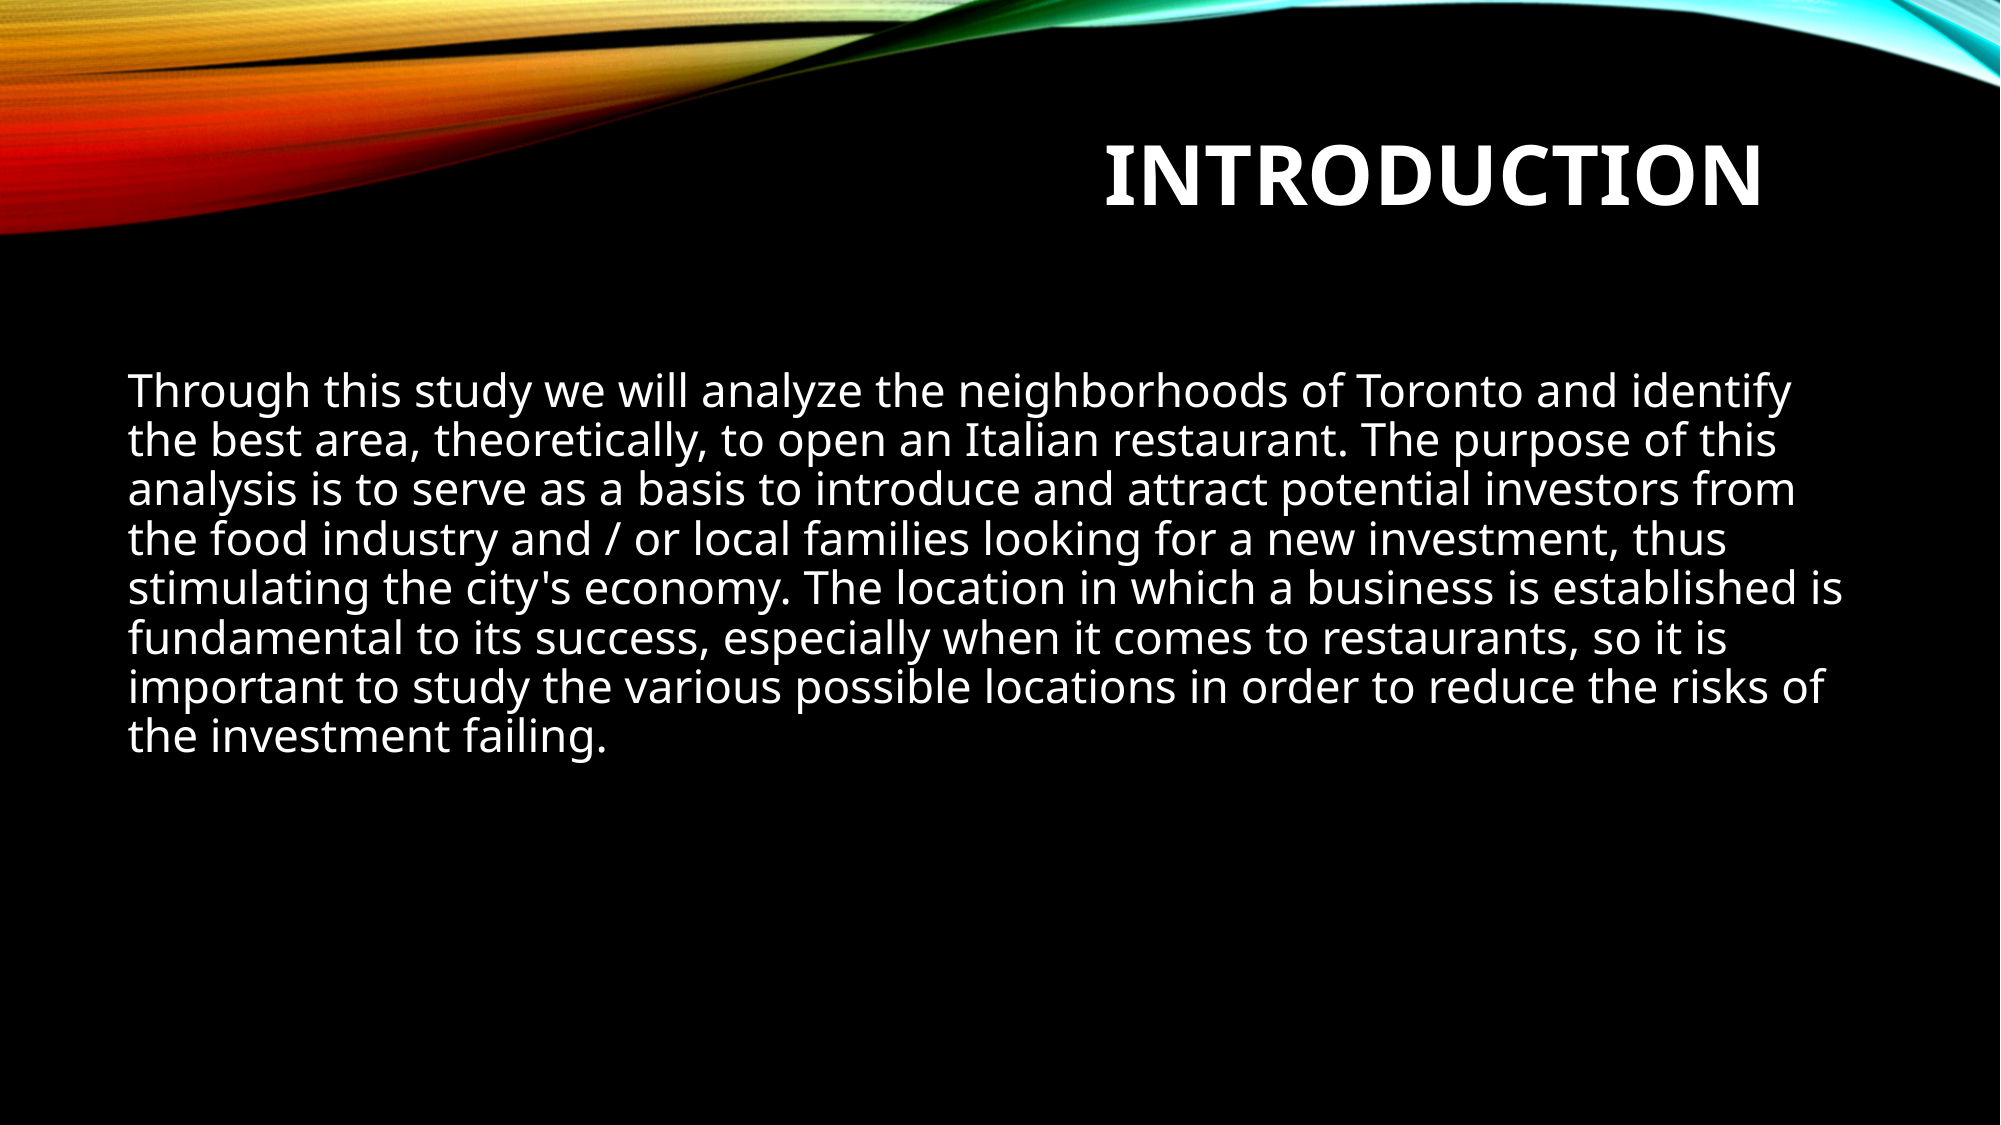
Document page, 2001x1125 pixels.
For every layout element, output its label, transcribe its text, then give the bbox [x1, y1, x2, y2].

title Introduction [239, 63, 1782, 294]
picture [0, 0, 2000, 237]
list Through this study we will analyze the neighborhoods of Toronto and identify the best area, theoretically, to open an Italian restaurant. The purpose of this analysis is to serve as a basis to introduce and attract potential investors from the food industry and / or local families looking for a new investment, thus stimulating the city's economy. The location in which a business is established is fundamental to its success, especially when it comes to restaurants, so it is important to study the various possible locations in order to reduce the risks of the investment failing. [112, 360, 1888, 1021]
